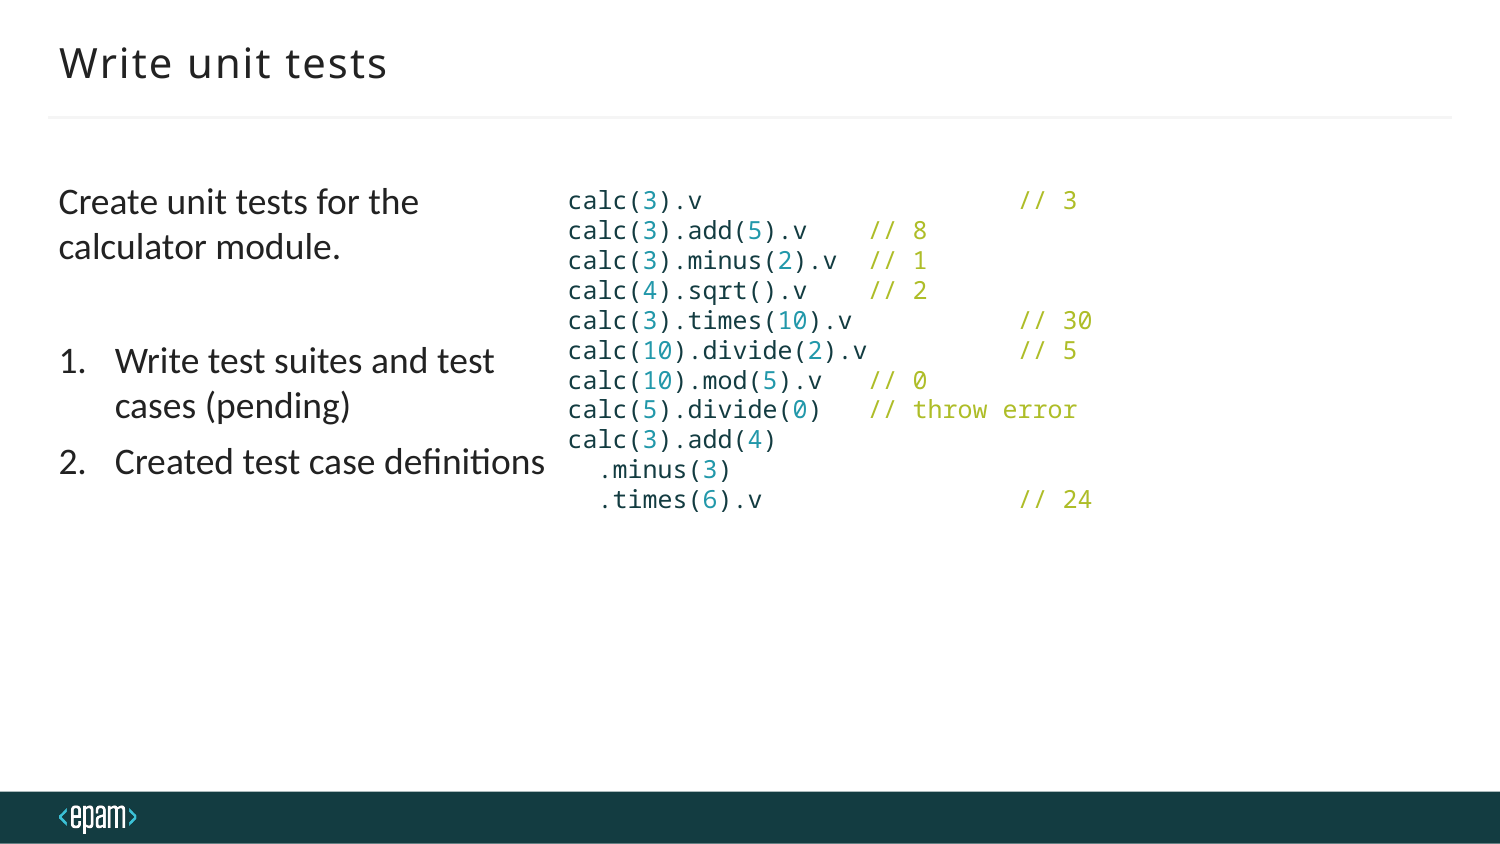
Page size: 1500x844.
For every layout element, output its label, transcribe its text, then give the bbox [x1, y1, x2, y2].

list Create unit tests for the calculator module. Write test suites and test cases (pending) Created test case definitions [58, 177, 553, 735]
text_box calc(3).v // 3 calc(3).add(5).v // 8 calc(3).minus(2).v // 1 calc(4).sqrt().v // 2 calc(3).times(10).v // 30 calc(10).divide(2).v // 5 calc(10).mod(5).v // 0 calc(5).divide(0) // throw error calc(3).add(4) .minus(3) .times(6).v // 24 [552, 177, 1403, 522]
title Write unit tests [59, 37, 1442, 87]
